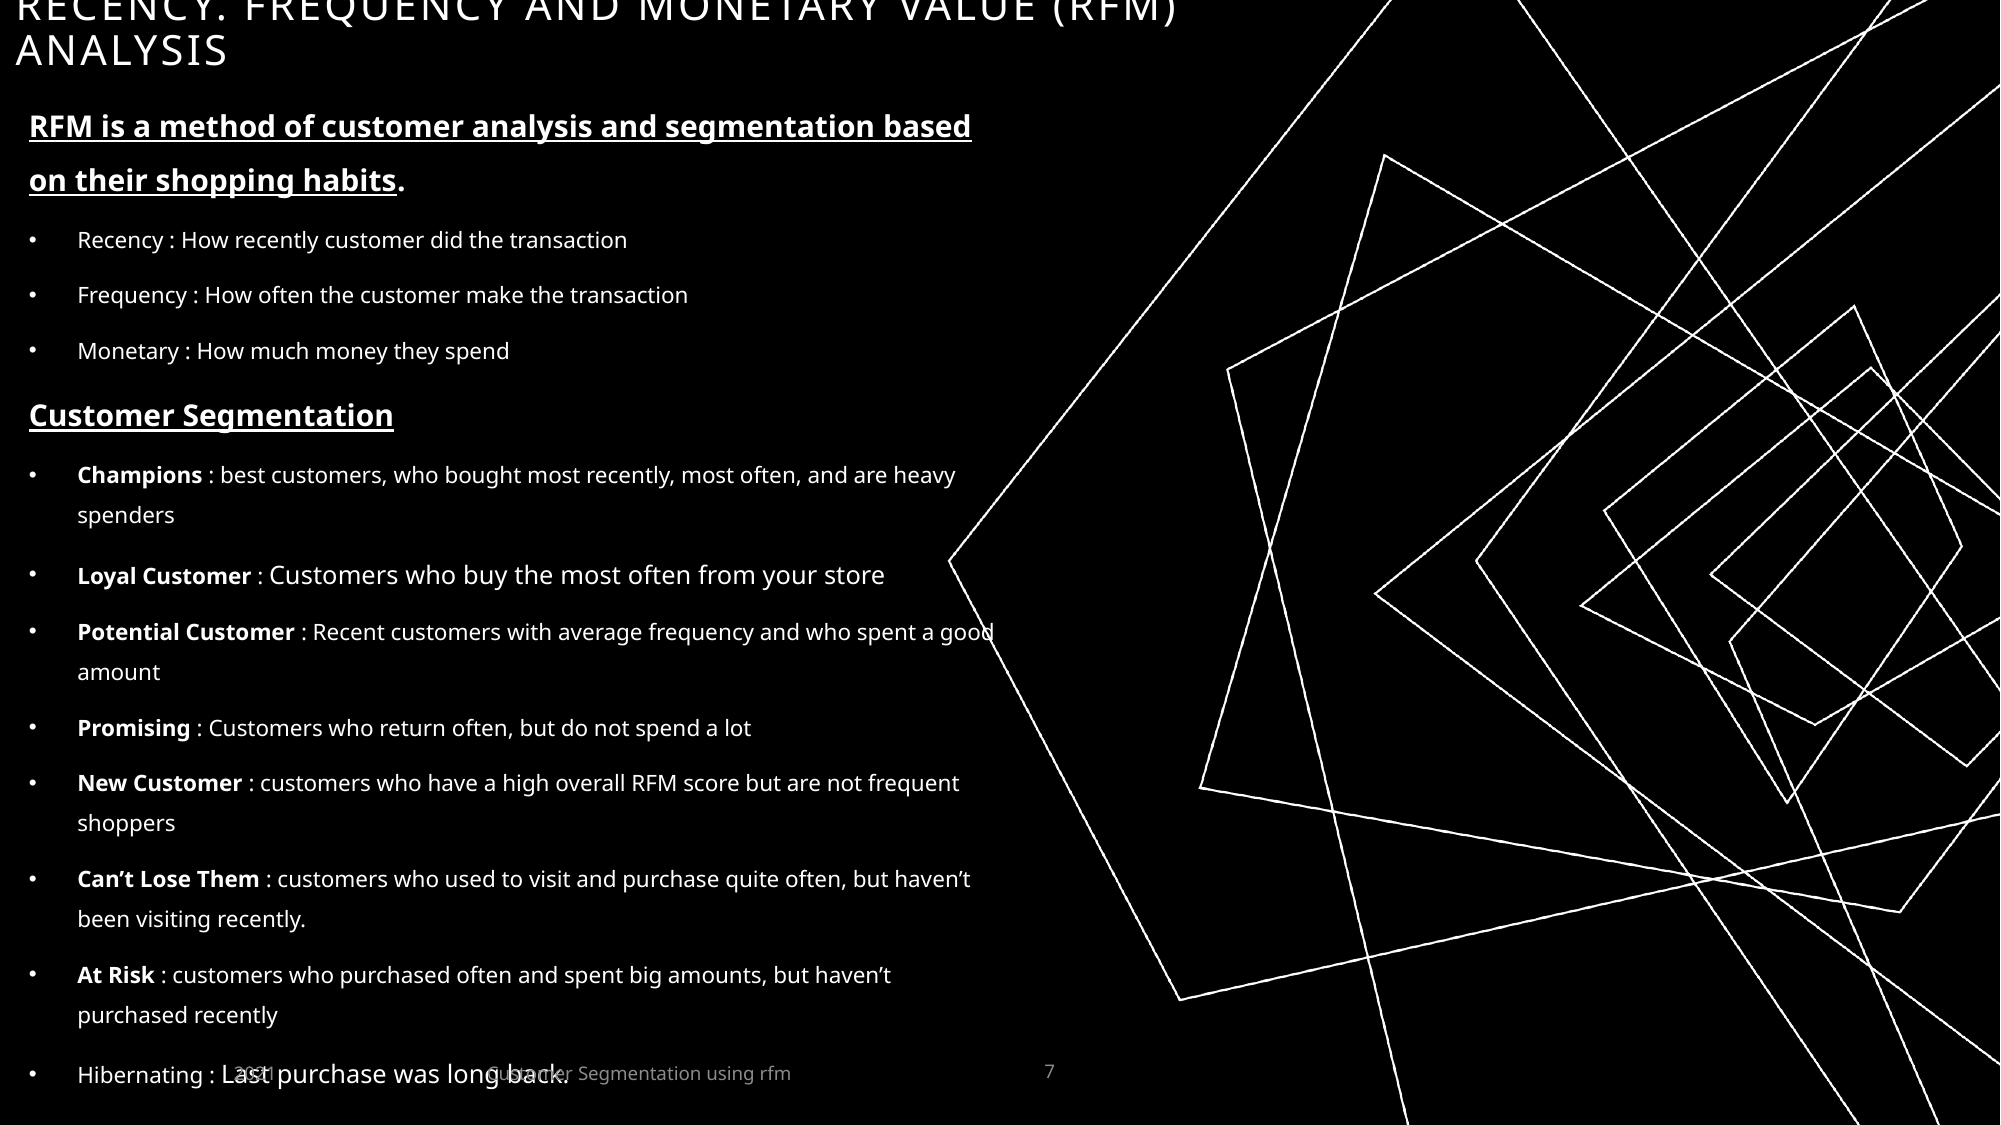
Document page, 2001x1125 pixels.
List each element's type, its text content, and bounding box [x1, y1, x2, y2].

slide_number 2021 [218, 1042, 381, 1103]
footer Customer Segmentation using rfm [437, 1042, 846, 1103]
picture [900, 0, 2000, 1125]
title Recency. Frequency and monetary value (rfm) Analysis [0, 4, 1357, 82]
list RFM is a method of customer analysis and segmentation based on their shopping habits. Recency : How recently customer did the transaction Frequency : How often the customer make the transaction Monetary : How much money they spend Customer Segmentation Champions : best customers, who bought most recently, most often, and are heavy spenders Loyal Customer : Customers who buy the most often from your store Potential Customer : Recent customers with average frequency and who spent a good amount Promising : Customers who return often, but do not spend a lot New Customer : customers who have a high overall RFM score but are not frequent shoppers Can’t Lose Them : customers who used to visit and purchase quite often, but haven’t been visiting recently. At Risk : customers who purchased often and spent big amounts, but haven’t purchased recently Hibernating : Last purchase was long back. [14, 81, 1011, 1103]
slide_number 7 [908, 1042, 1071, 1103]
